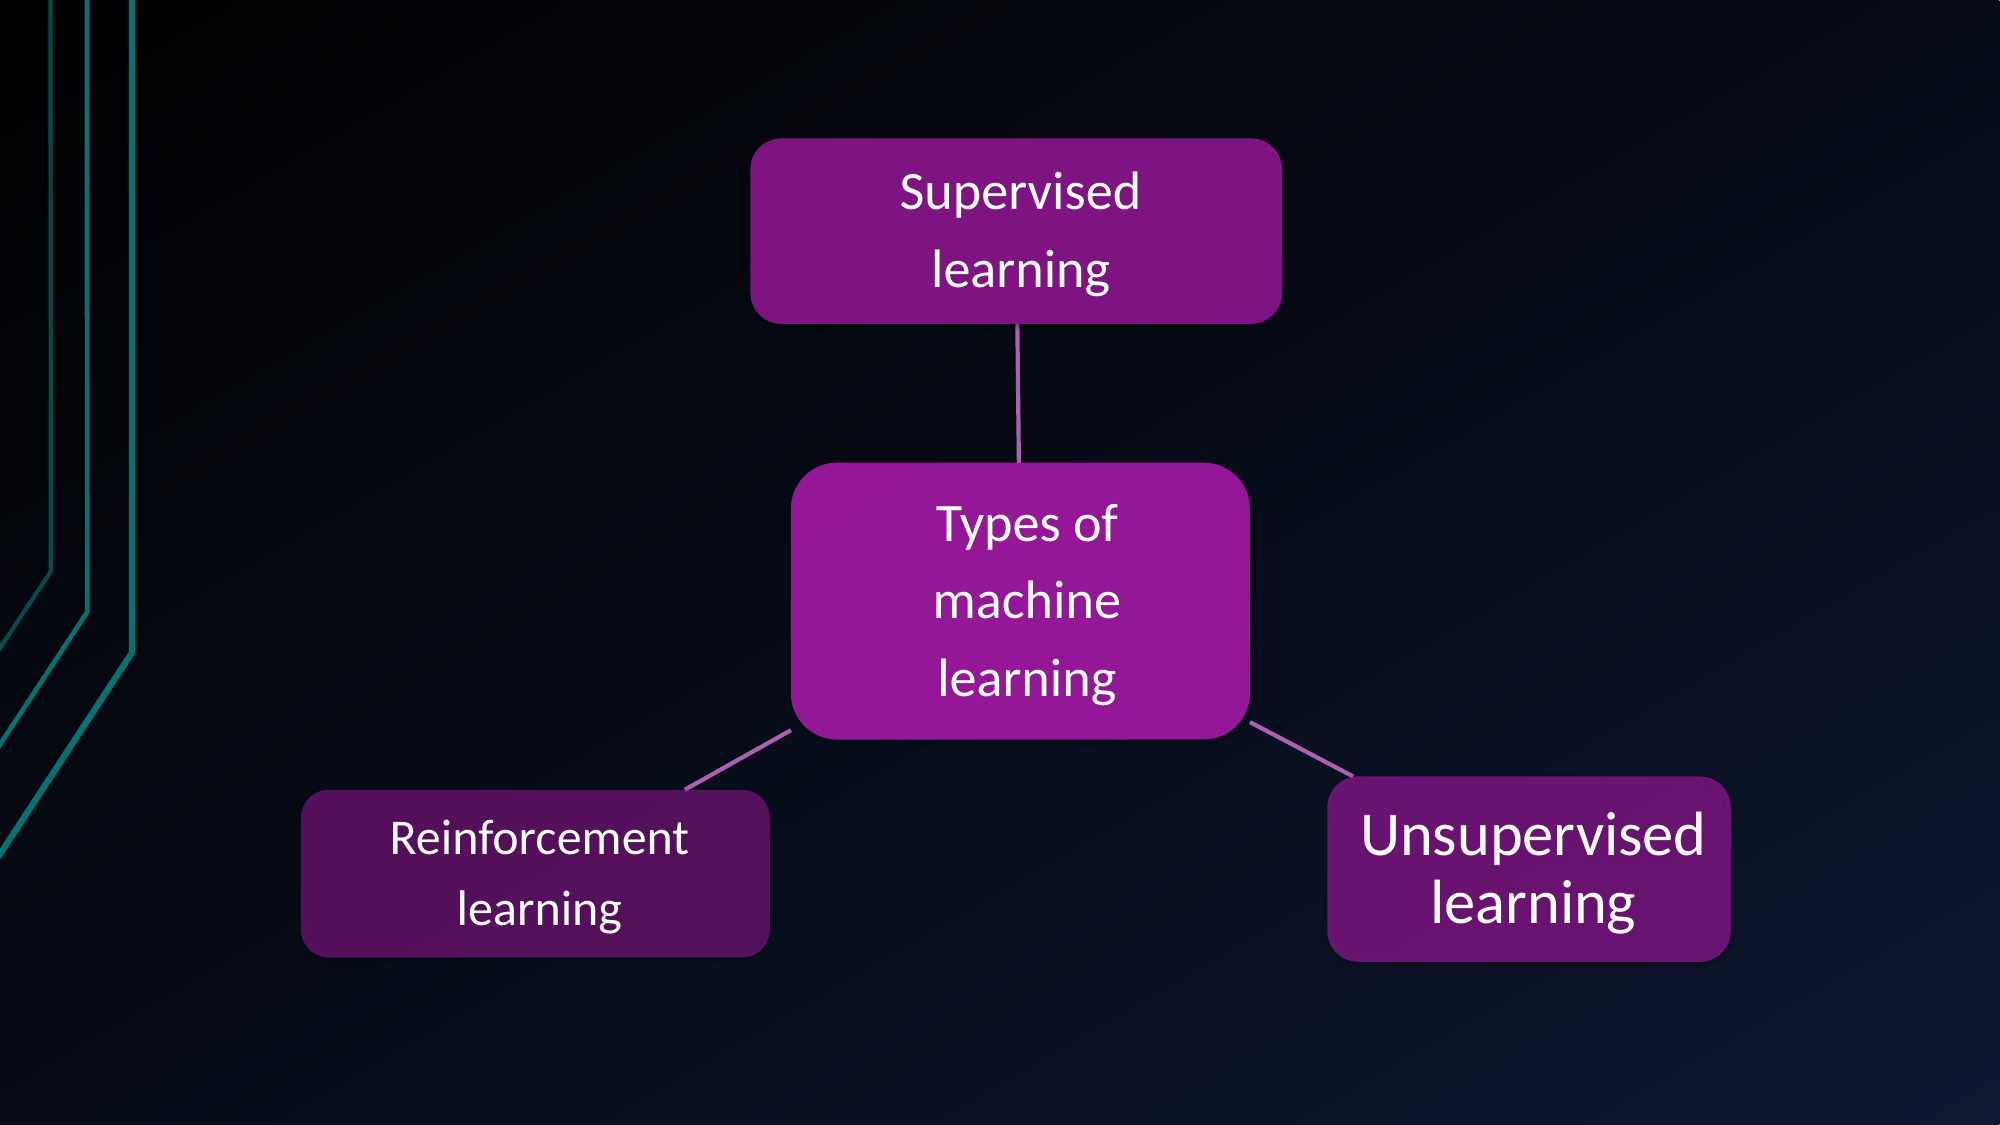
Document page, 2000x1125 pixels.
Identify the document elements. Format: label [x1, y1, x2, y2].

text_box [95, 88, 1894, 1012]
